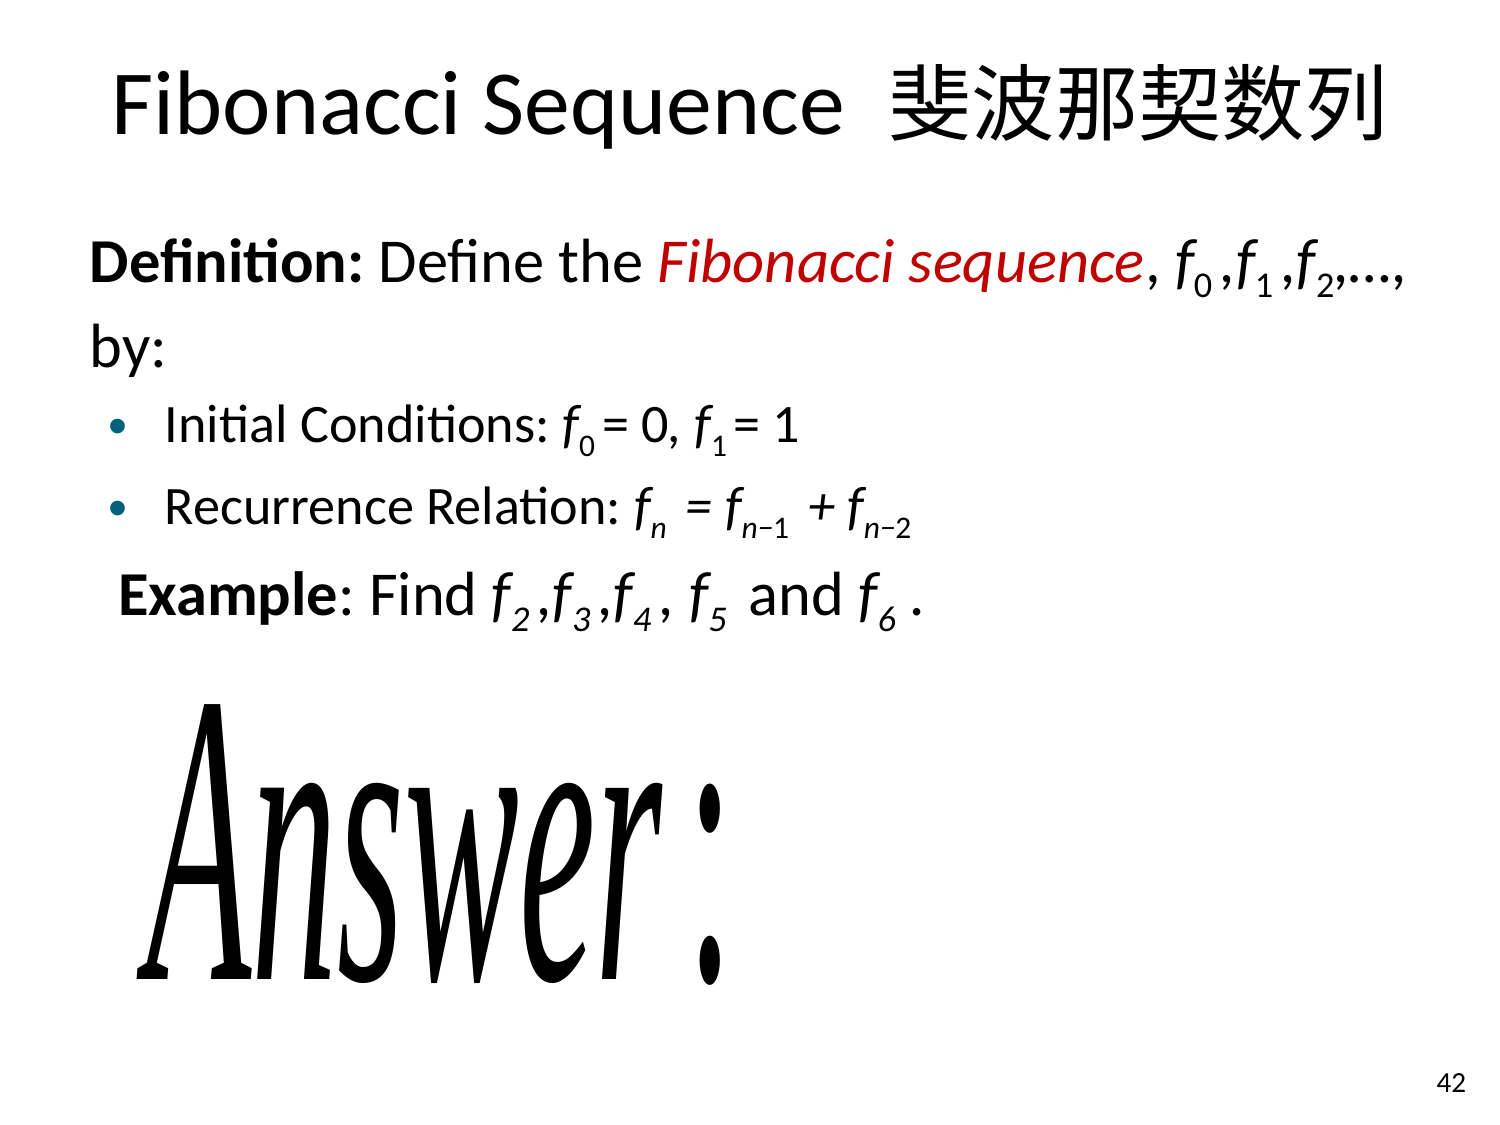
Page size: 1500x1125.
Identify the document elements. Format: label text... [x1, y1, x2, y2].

title Fibonacci Sequence 斐波那契数列 [0, 0, 1500, 195]
list Definition: Define the Fibonacci sequence, f0 ,f1 ,f2,…, by: Initial Conditions: f0 = 0, f1 = 1 Recurrence Relation: fn = fn−1 + fn−2 Example: Find f2 ,f3 ,f4 , f5 and f6 . [75, 212, 1450, 600]
